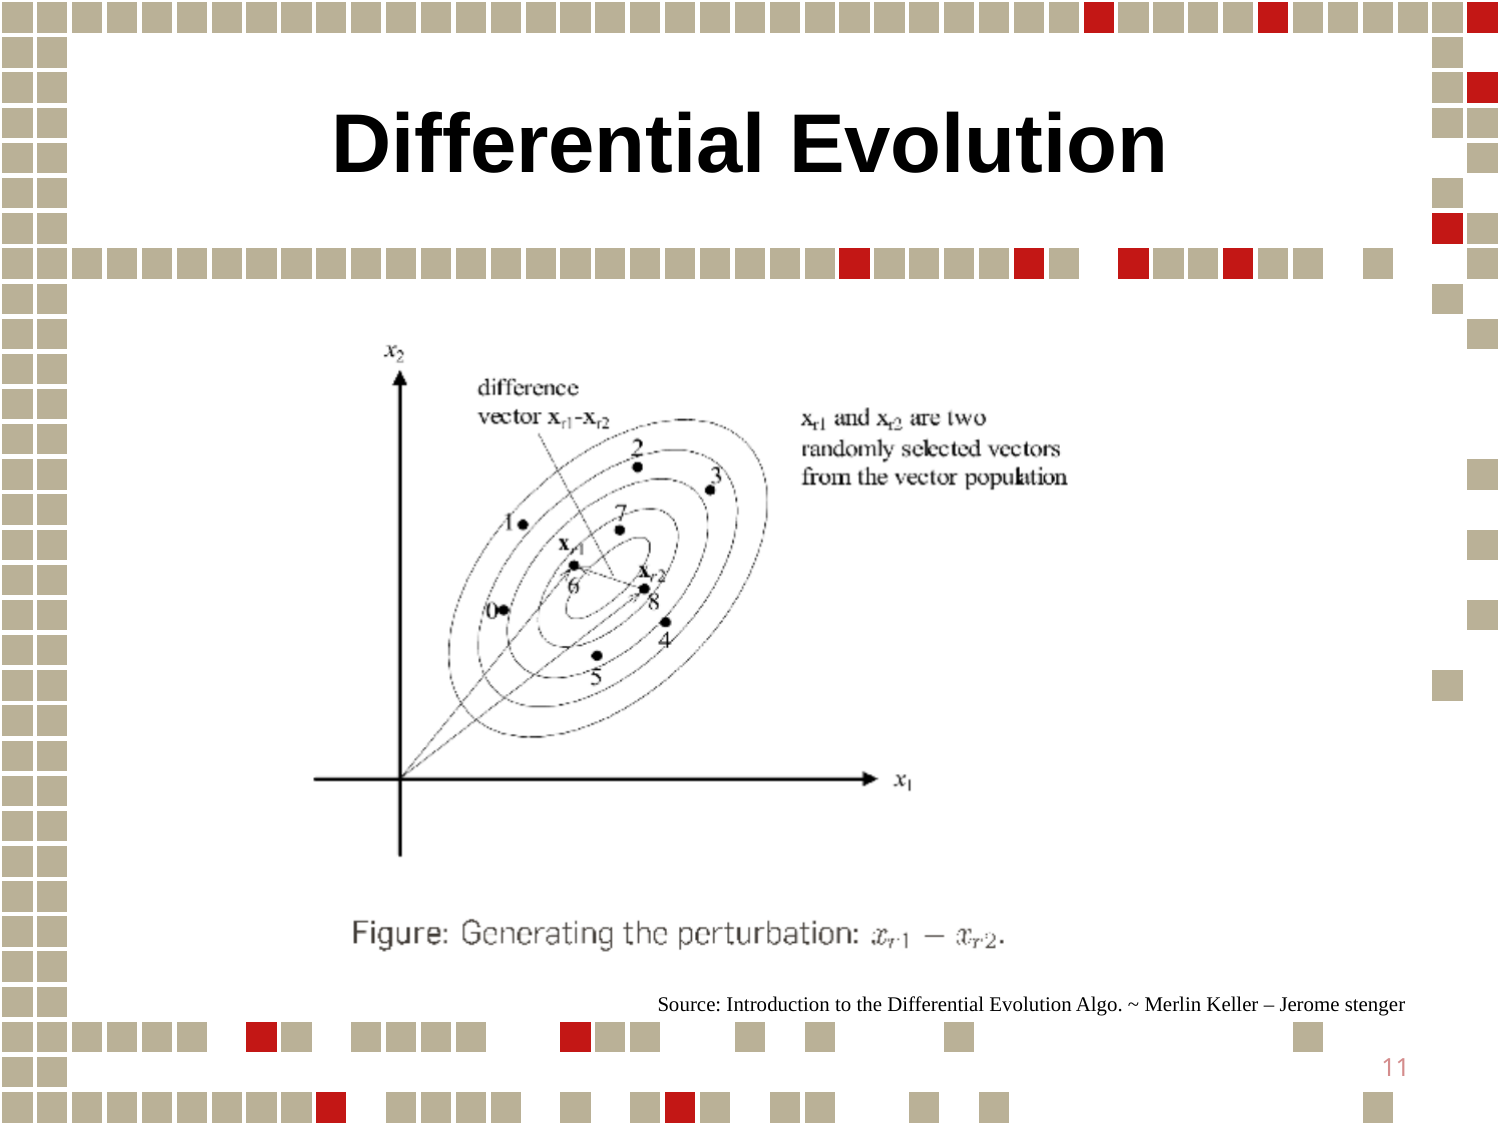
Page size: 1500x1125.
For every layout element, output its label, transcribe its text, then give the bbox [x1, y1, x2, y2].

title Differential Evolution [75, 45, 1425, 233]
picture [289, 312, 1094, 984]
slide_number 11 [1074, 1051, 1425, 1093]
text_box Source: Introduction to the Differential Evolution Algo. ~ Merlin Keller – Jerome stenger [642, 983, 1421, 1023]
